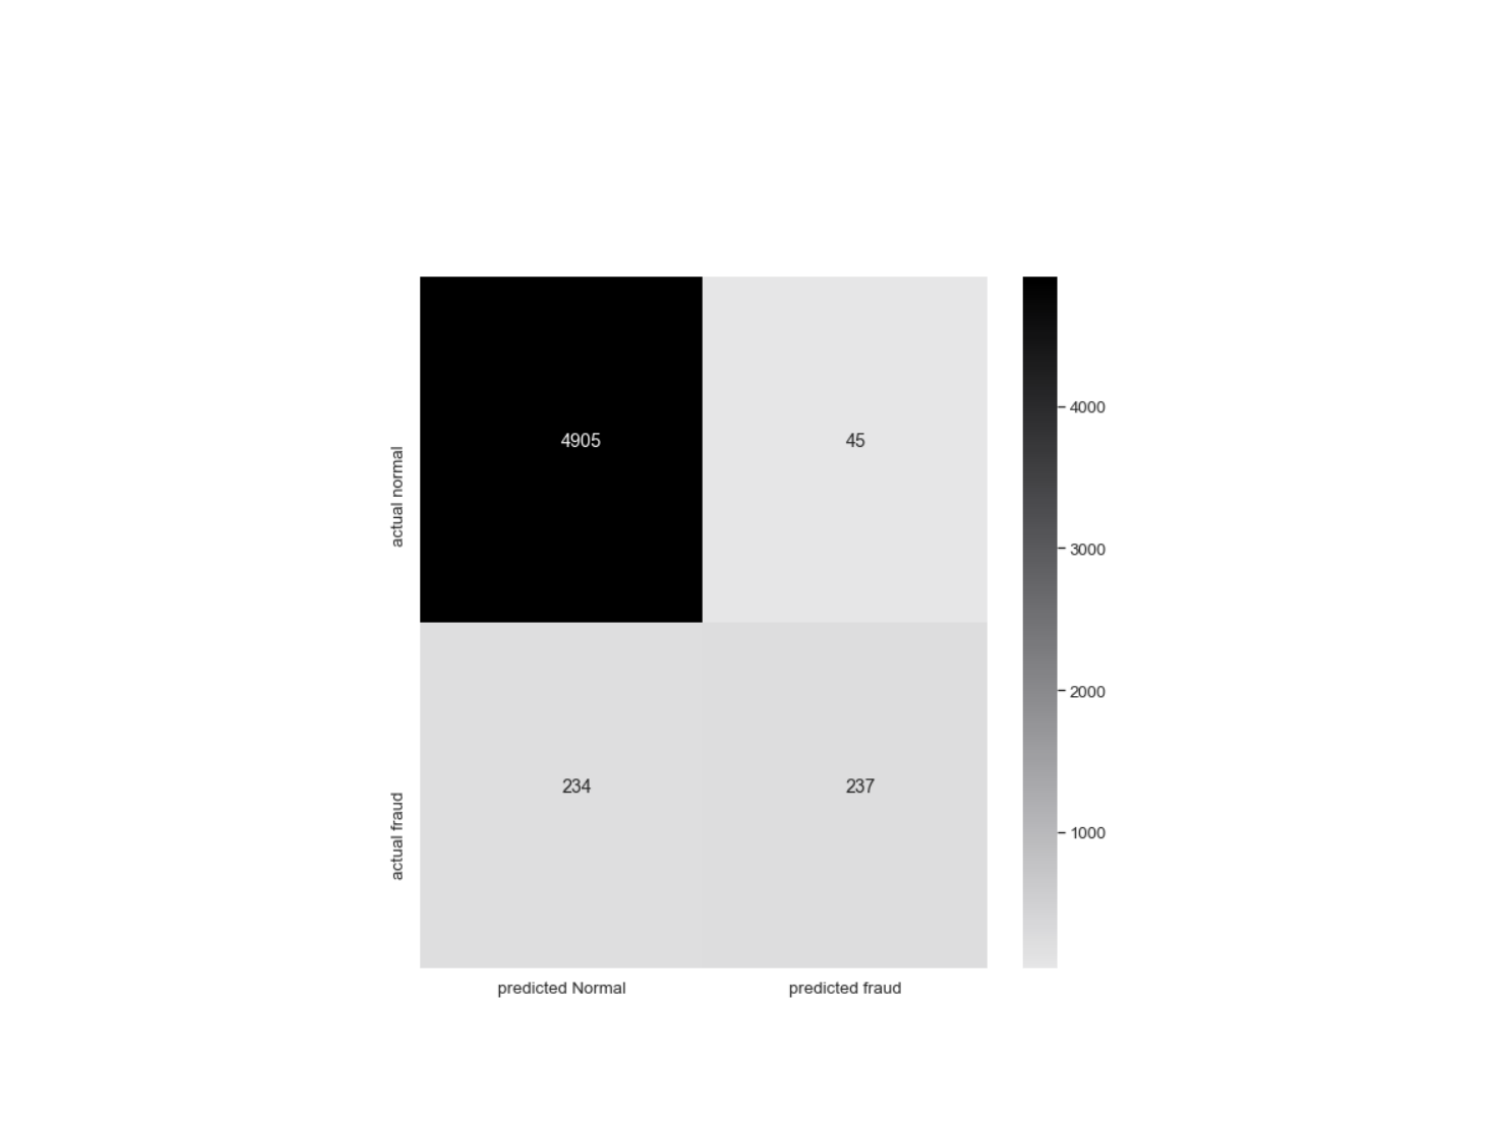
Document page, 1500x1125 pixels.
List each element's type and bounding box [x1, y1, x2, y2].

list [372, 262, 1128, 1006]
